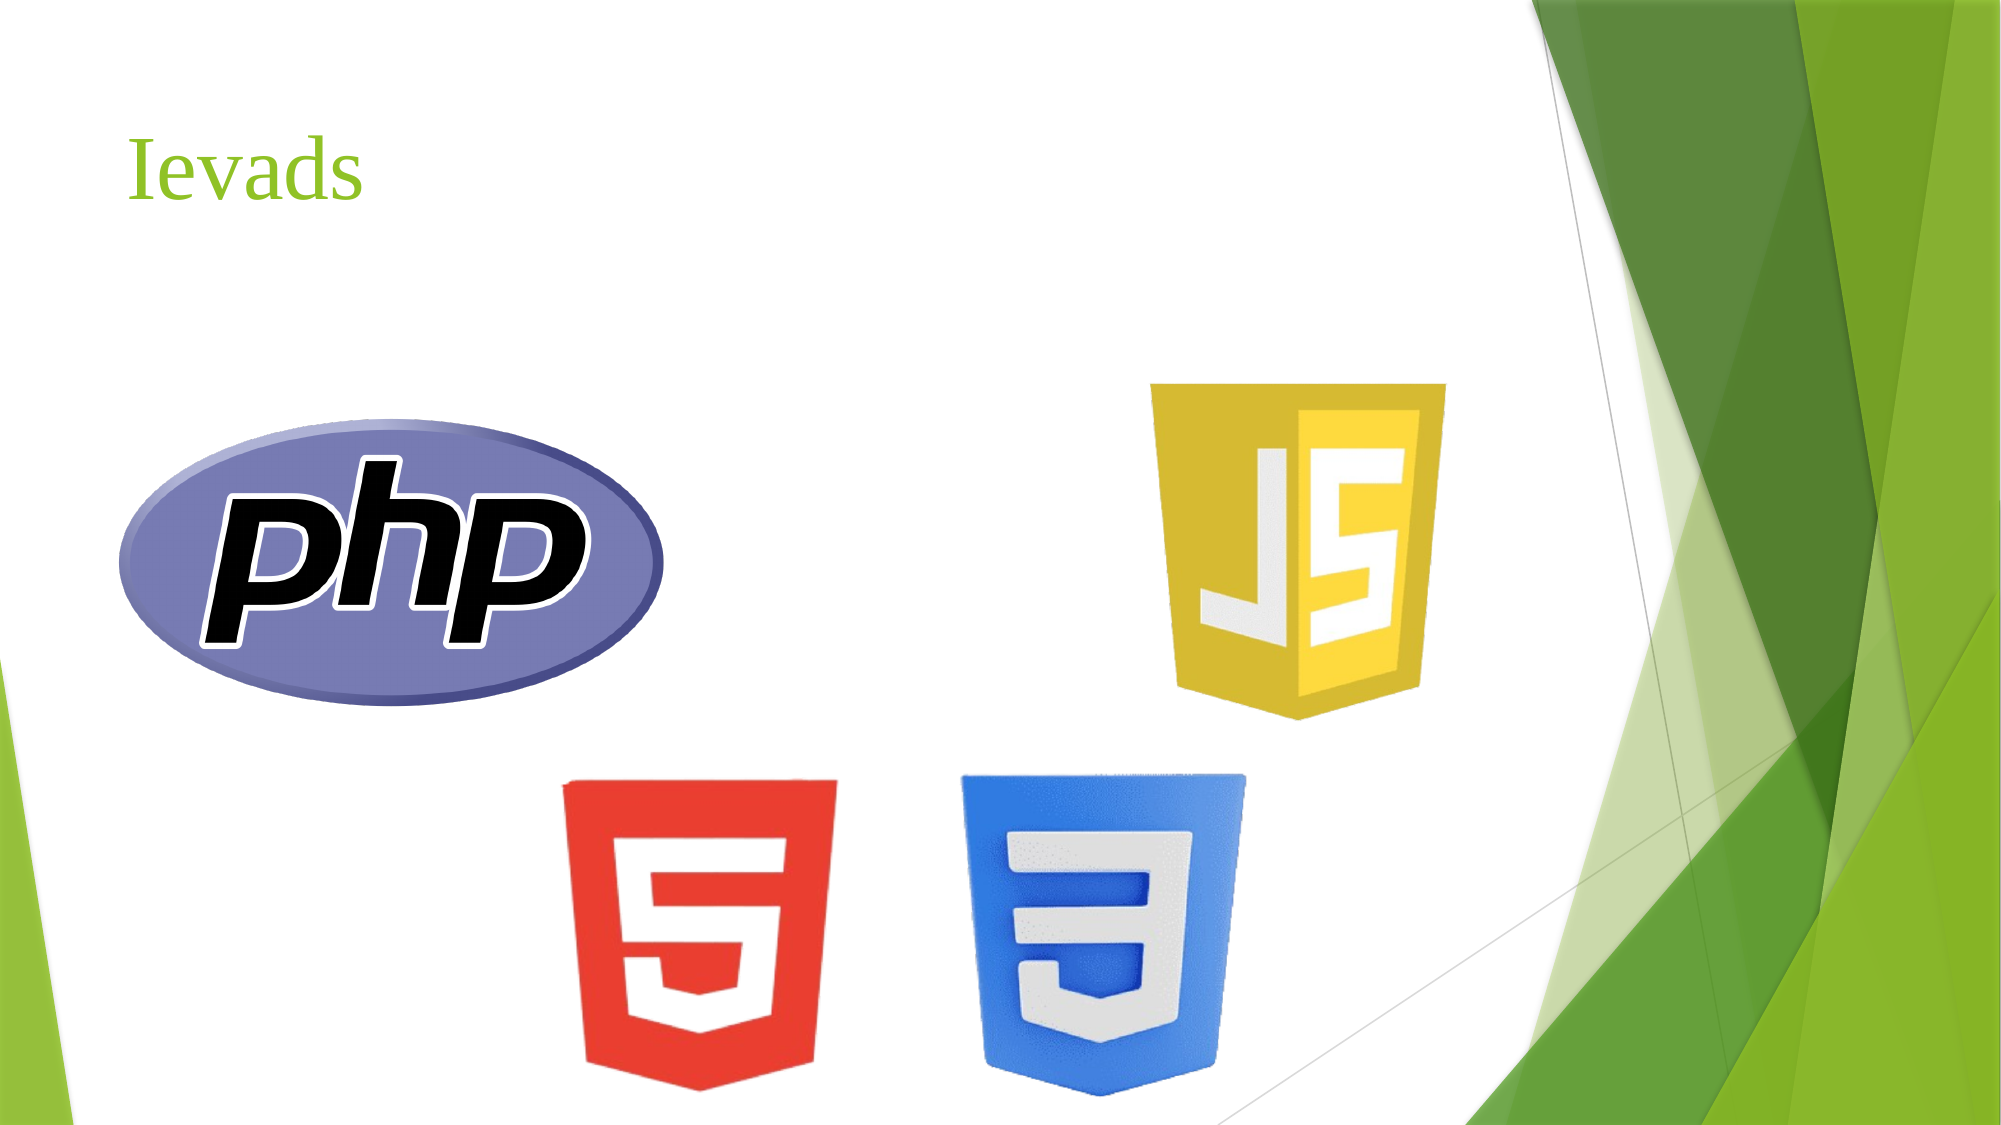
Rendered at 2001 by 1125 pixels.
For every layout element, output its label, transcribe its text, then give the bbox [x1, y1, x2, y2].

title Ievads [111, 99, 1522, 317]
picture [110, 410, 671, 714]
picture [501, 370, 1612, 1125]
